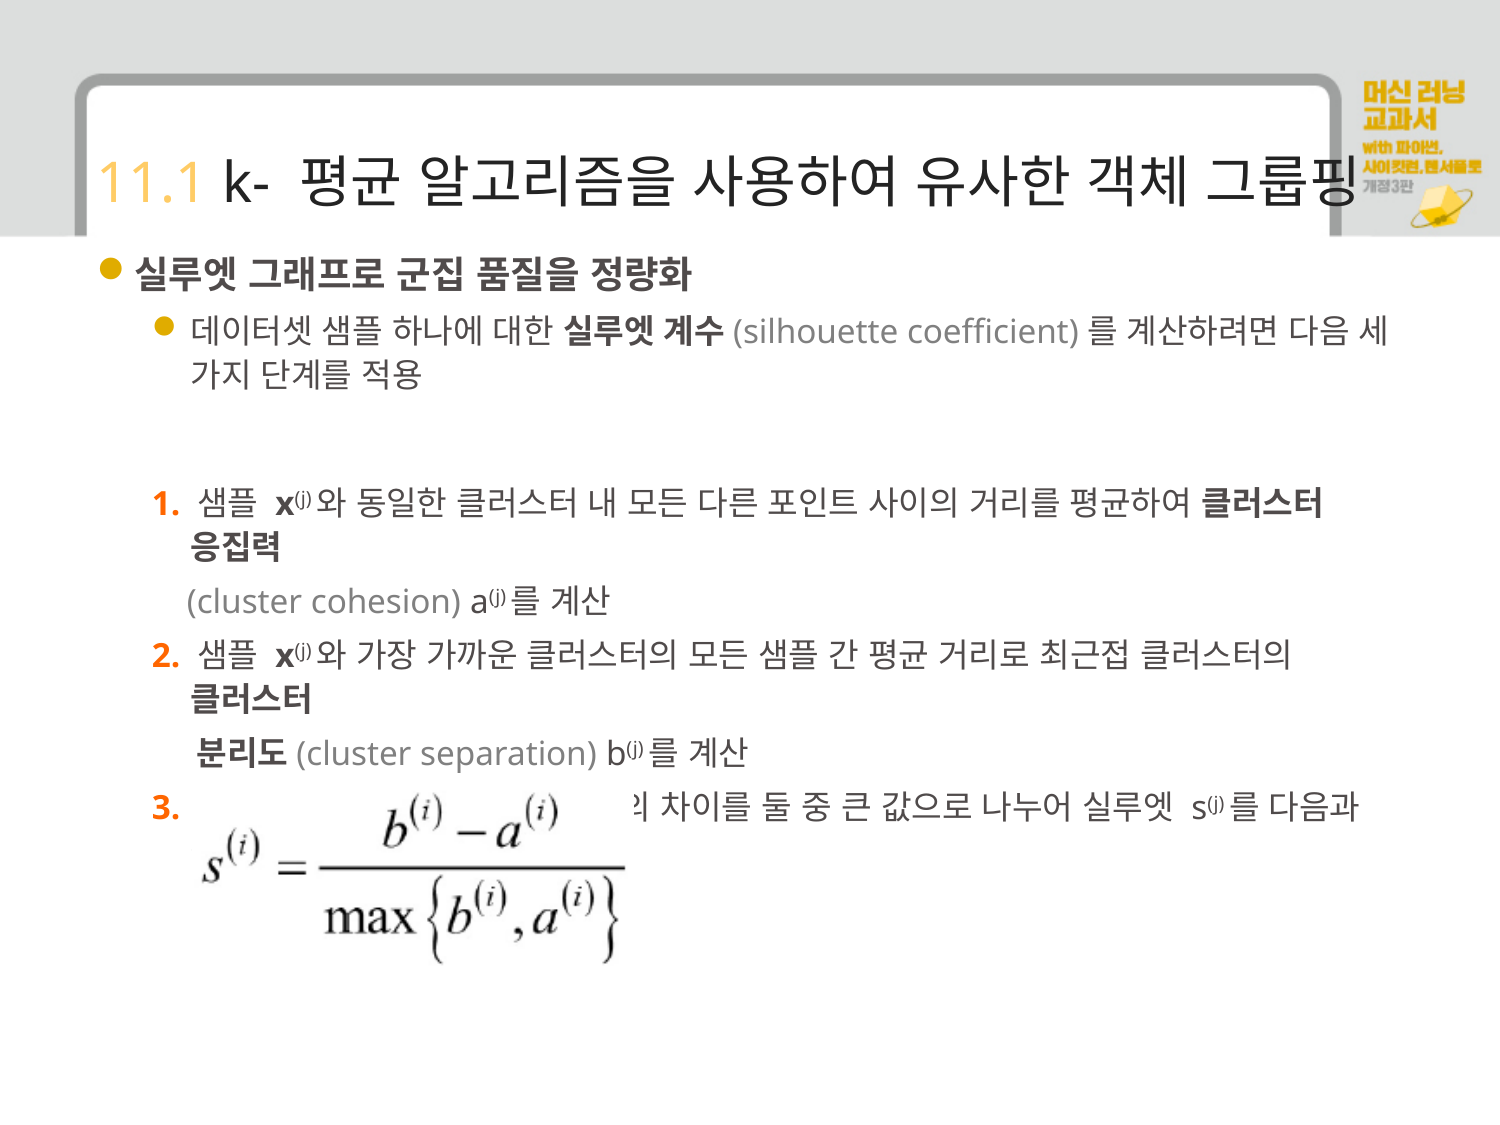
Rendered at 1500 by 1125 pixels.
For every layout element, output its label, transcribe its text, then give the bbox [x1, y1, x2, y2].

title 11.1 k- 평균 알고리즘을 사용하여 유사한 객체 그룹핑 [81, 90, 1412, 222]
picture [0, 0, 1500, 1125]
list 실루엣 그래프로 군집 품질을 정량화 데이터셋 샘플 하나에 대한 실루엣 계수(silhouette coefficient)를 계산하려면 다음 세 가지 단계를 적용 1. 샘플 x(j)와 동일한 클러스터 내 모든 다른 포인트 사이의 거리를 평균하여 클러스터 응집력 (cluster cohesion) a(j)를 계산 2. 샘플 x(j)와 가장 가까운 클러스터의 모든 샘플 간 평균 거리로 최근접 클러스터의 클러스터 분리도(cluster separation) b(j)를 계산 3. 클러스터 응집력과 분리도 사이의 차이를 둘 중 큰 값으로 나누어 실루엣 s(j)를 다음과 같이 계산 [81, 239, 1412, 1054]
